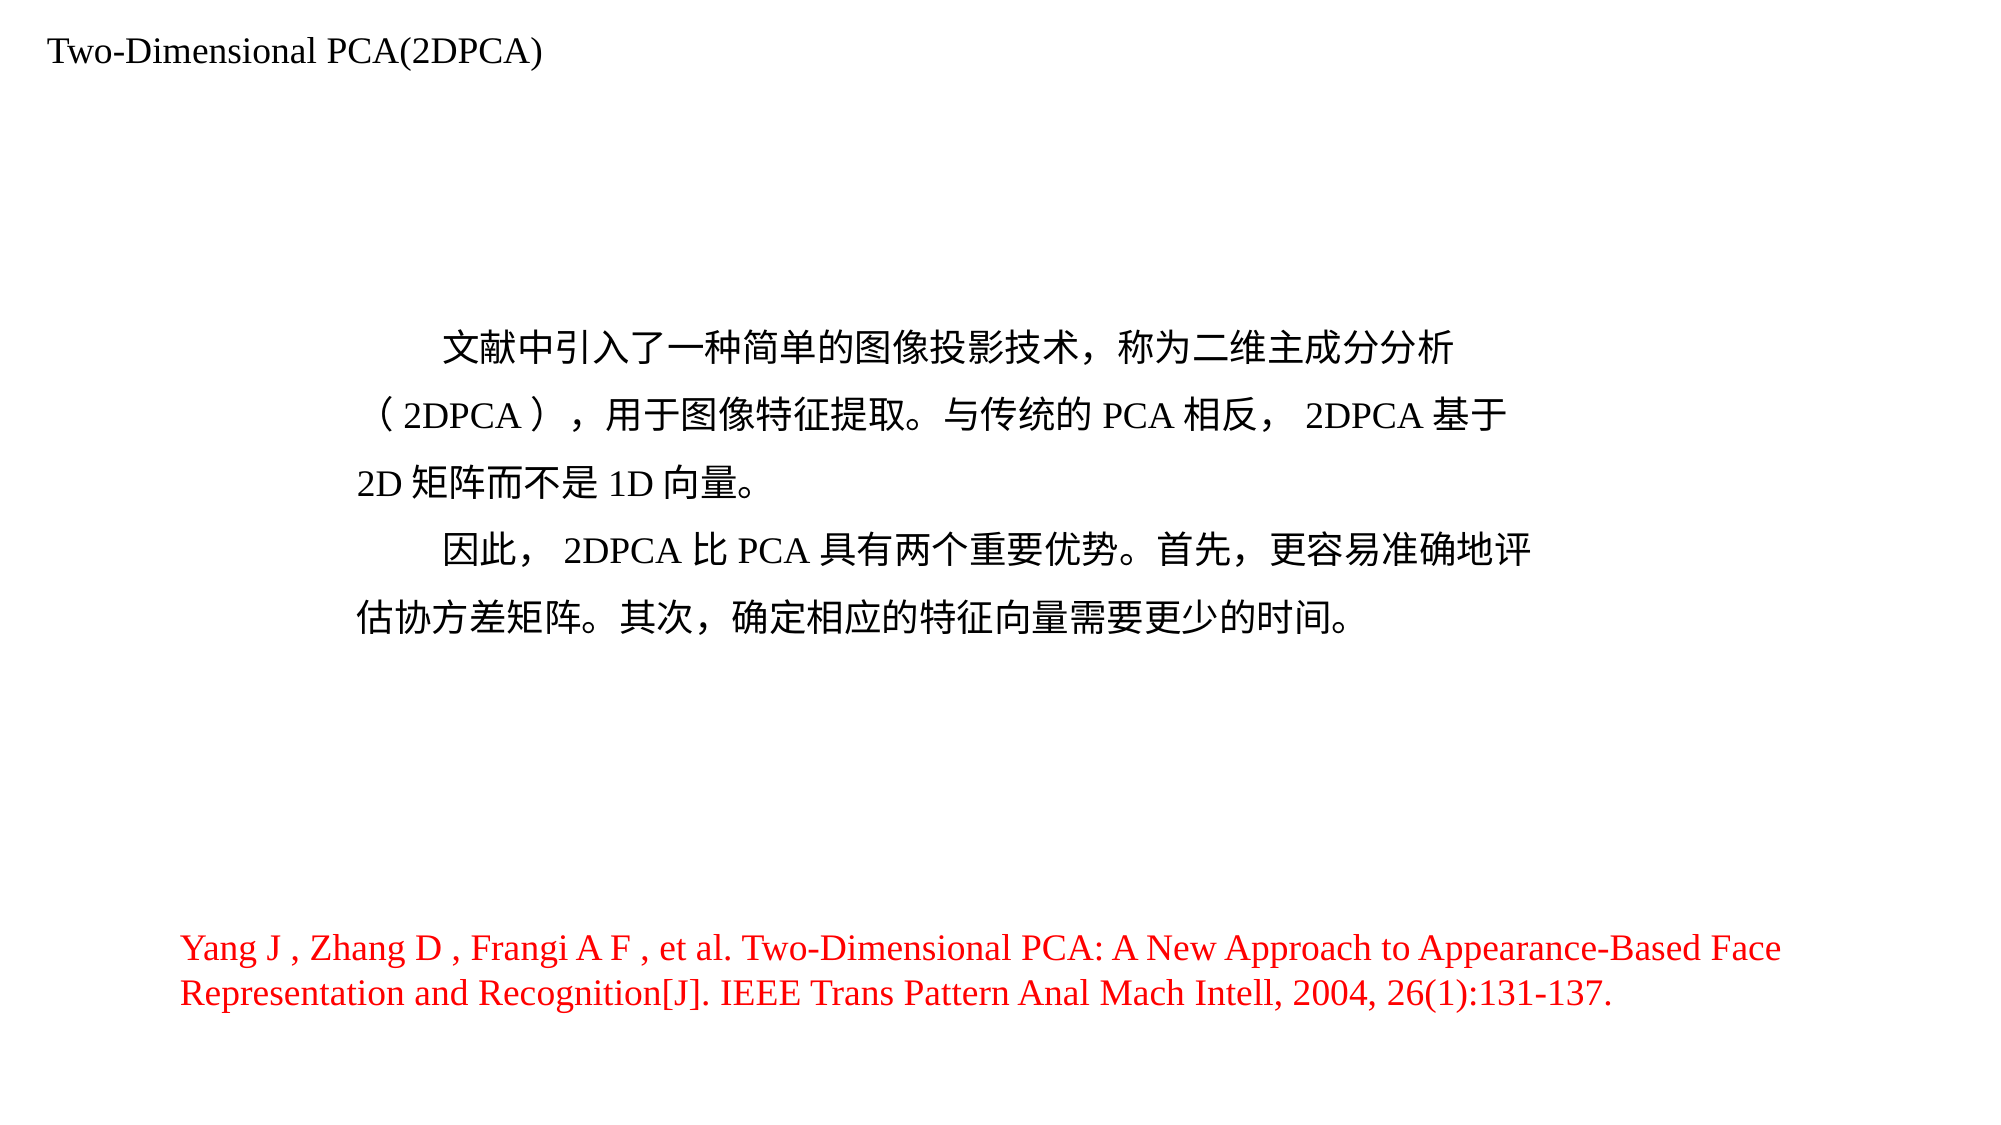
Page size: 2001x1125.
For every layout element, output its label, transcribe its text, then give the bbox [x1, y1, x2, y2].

text_box 文献中引入了一种简单的图像投影技术，称为二维主成分分析（2DPCA），用于图像特征提取。与传统的PCA相反，2DPCA基于2D矩阵而不是1D向量。 因此，2DPCA比PCA具有两个重要优势。首先，更容易准确地评估协方差矩阵。其次，确定相应的特征向量需要更少的时间。 [342, 293, 1570, 646]
text_box Two-Dimensional PCA(2DPCA) [32, 18, 559, 78]
text_box Yang J , Zhang D , Frangi A F , et al. Two-Dimensional PCA: A New Approach to Appearance-Based Face Representation and Recognition[J]. IEEE Trans Pattern Anal Mach Intell, 2004, 26(1):131-137. [165, 915, 1809, 1020]
